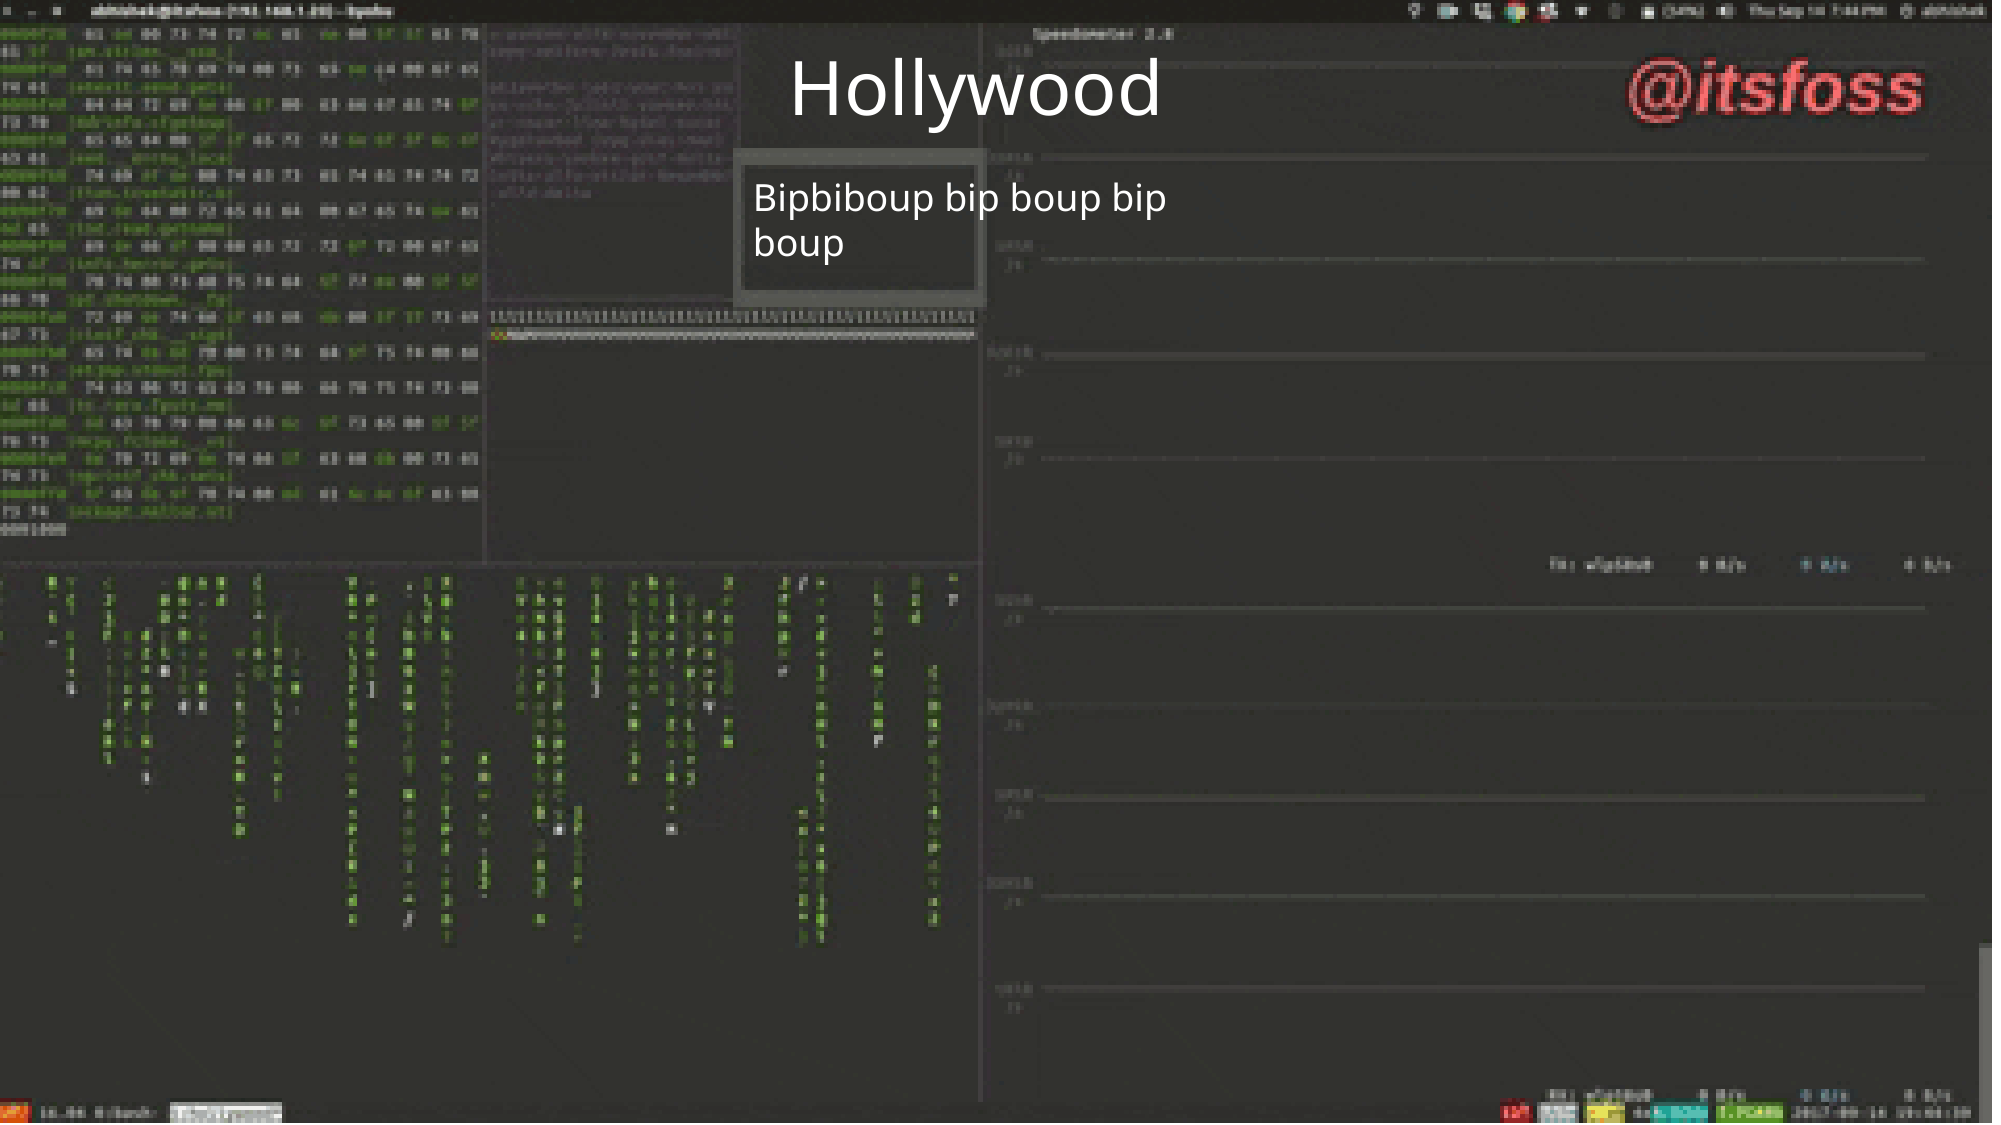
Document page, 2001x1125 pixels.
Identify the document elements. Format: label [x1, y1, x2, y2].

list [0, 0, 1993, 1124]
